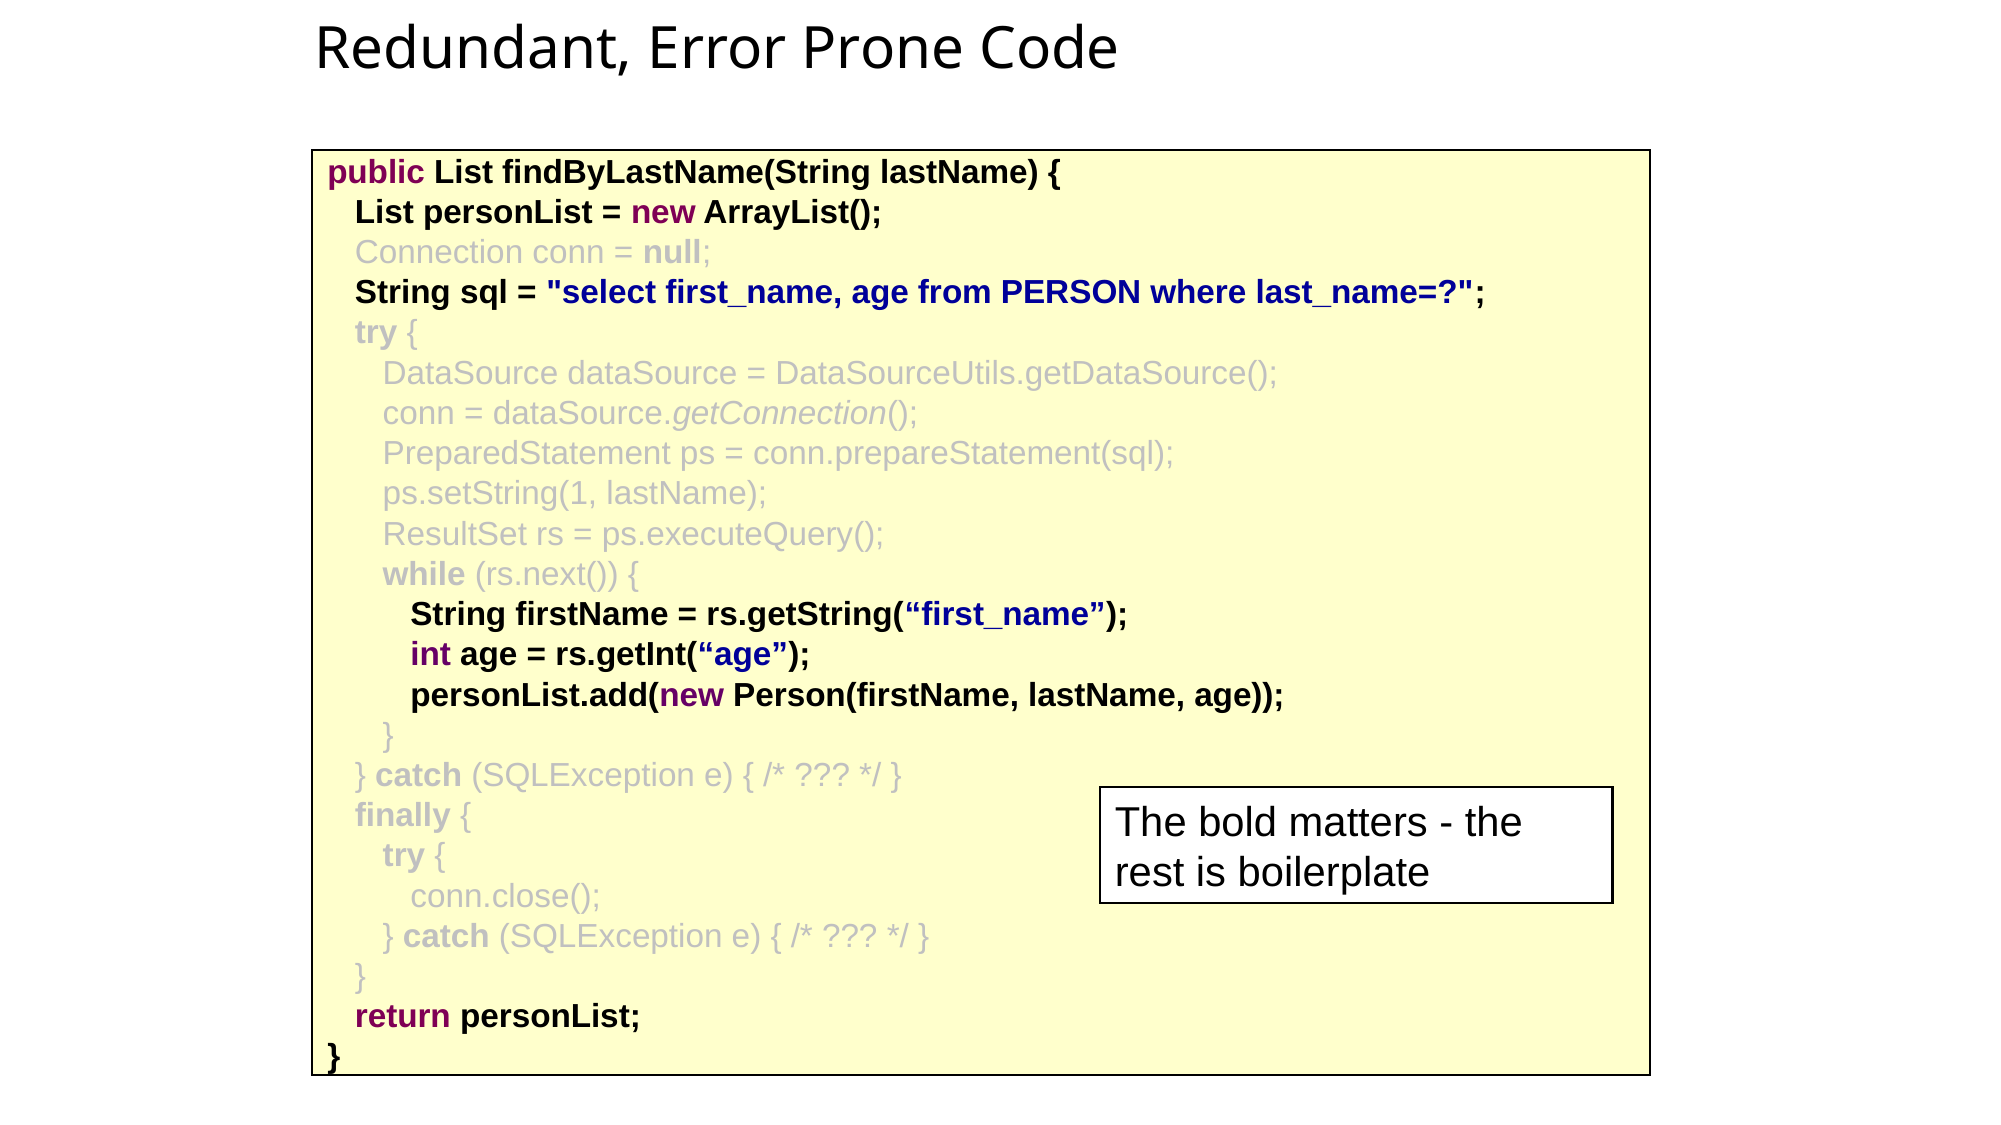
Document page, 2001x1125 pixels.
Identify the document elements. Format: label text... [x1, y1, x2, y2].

title Redundant, Error Prone Code [300, 0, 1575, 152]
text_box public List findByLastName(String lastName) { List personList = new ArrayList(); Connection conn = null; String sql = "select first_name, age from PERSON where last_name=?"; try { DataSource dataSource = DataSourceUtils.getDataSource(); conn = dataSource.getConnection(); PreparedStatement ps = conn.prepareStatement(sql); ps.setString(1, lastName); ResultSet rs = ps.executeQuery(); while (rs.next()) { String firstName = rs.getString(“first_name”); int age = rs.getInt(“age”); personList.add(new Person(firstName, lastName, age)); } } catch (SQLException e) { /* ??? */ } finally { try { conn.close(); } catch (SQLException e) { /* ??? */ } } return personList; } [312, 149, 1651, 1075]
text_box The bold matters - the rest is boilerplate [1099, 787, 1613, 903]
